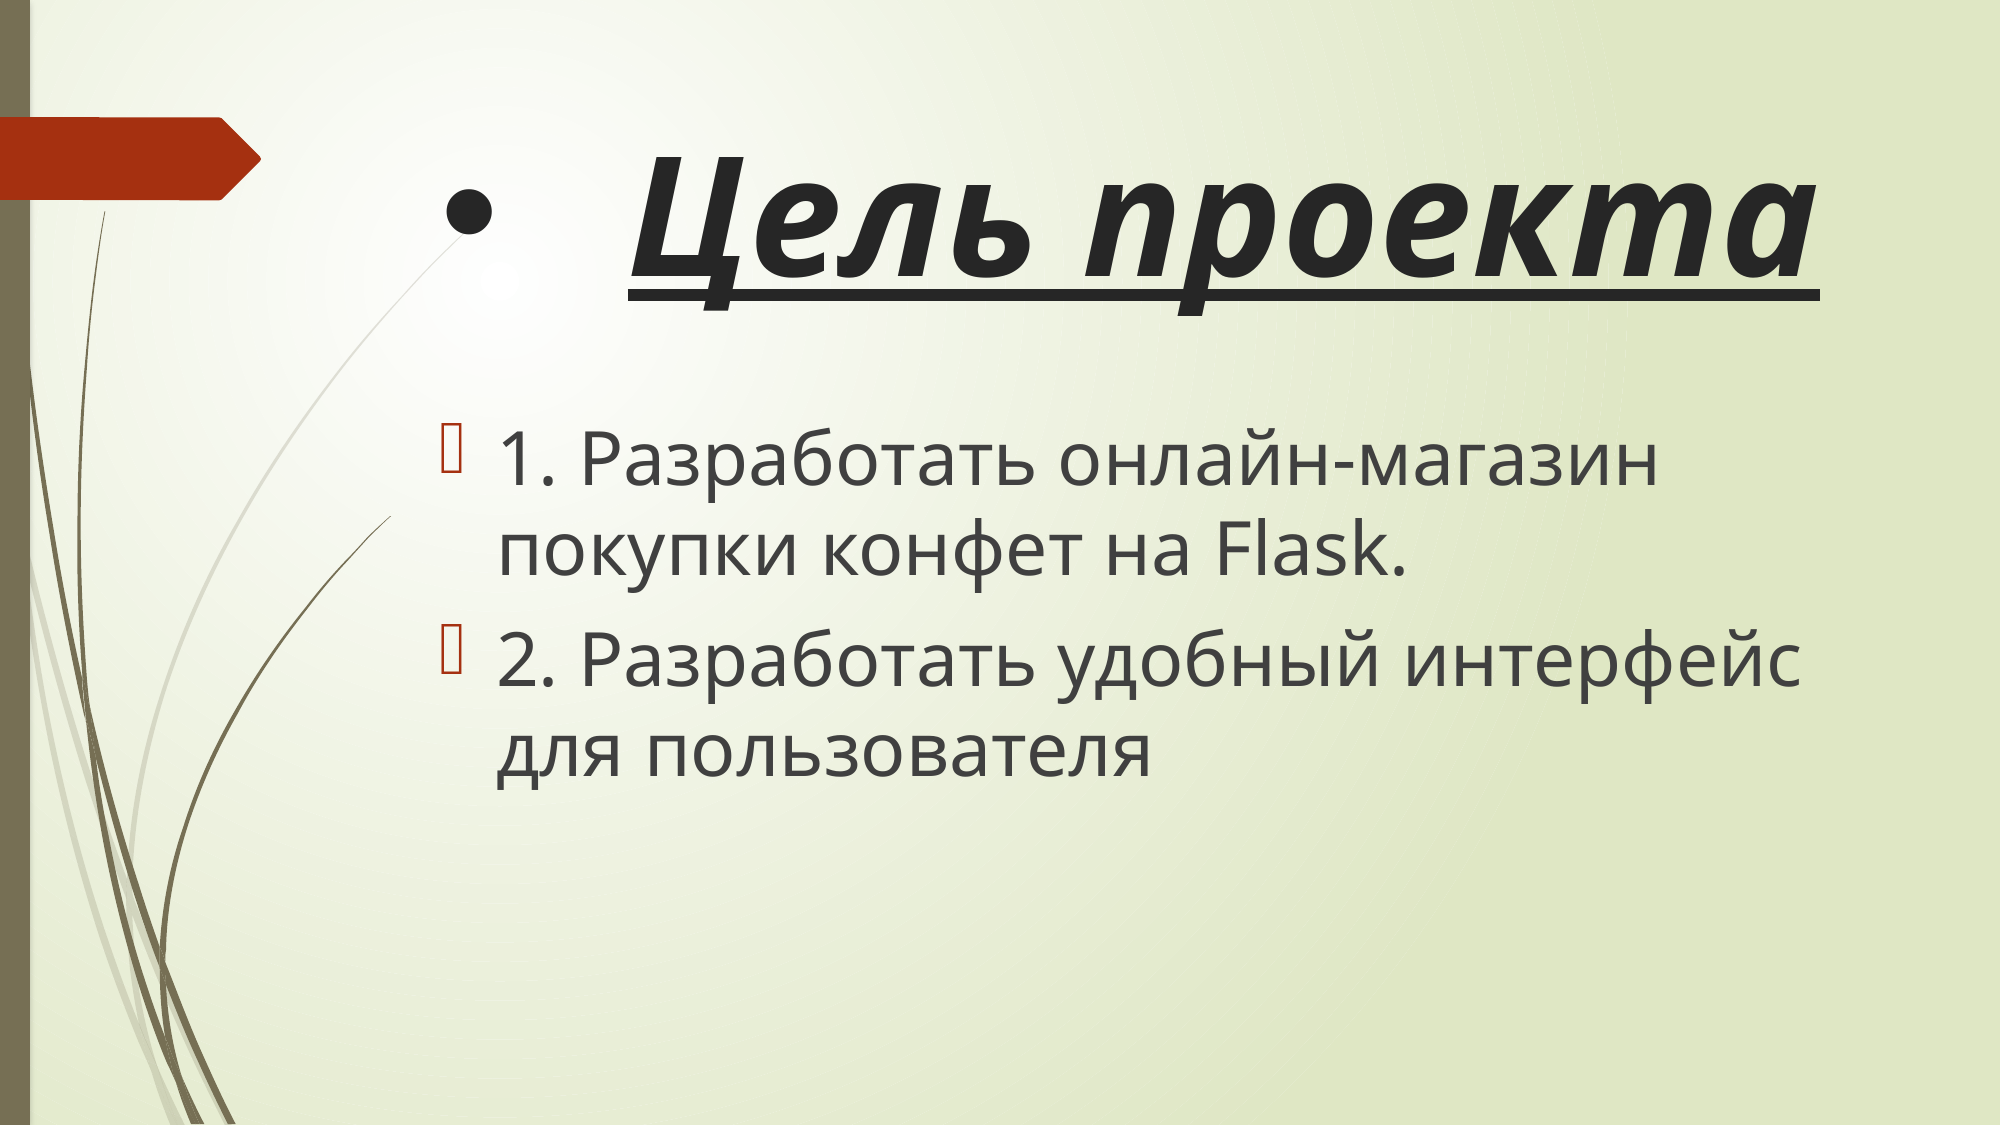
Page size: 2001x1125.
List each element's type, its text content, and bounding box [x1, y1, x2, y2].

list 1. Разработать онлайн-магазин покупки конфет на Flask. 2. Разработать удобный интерфейс для пользователя [424, 402, 1888, 1023]
title Цель проекта [425, 102, 1888, 313]
